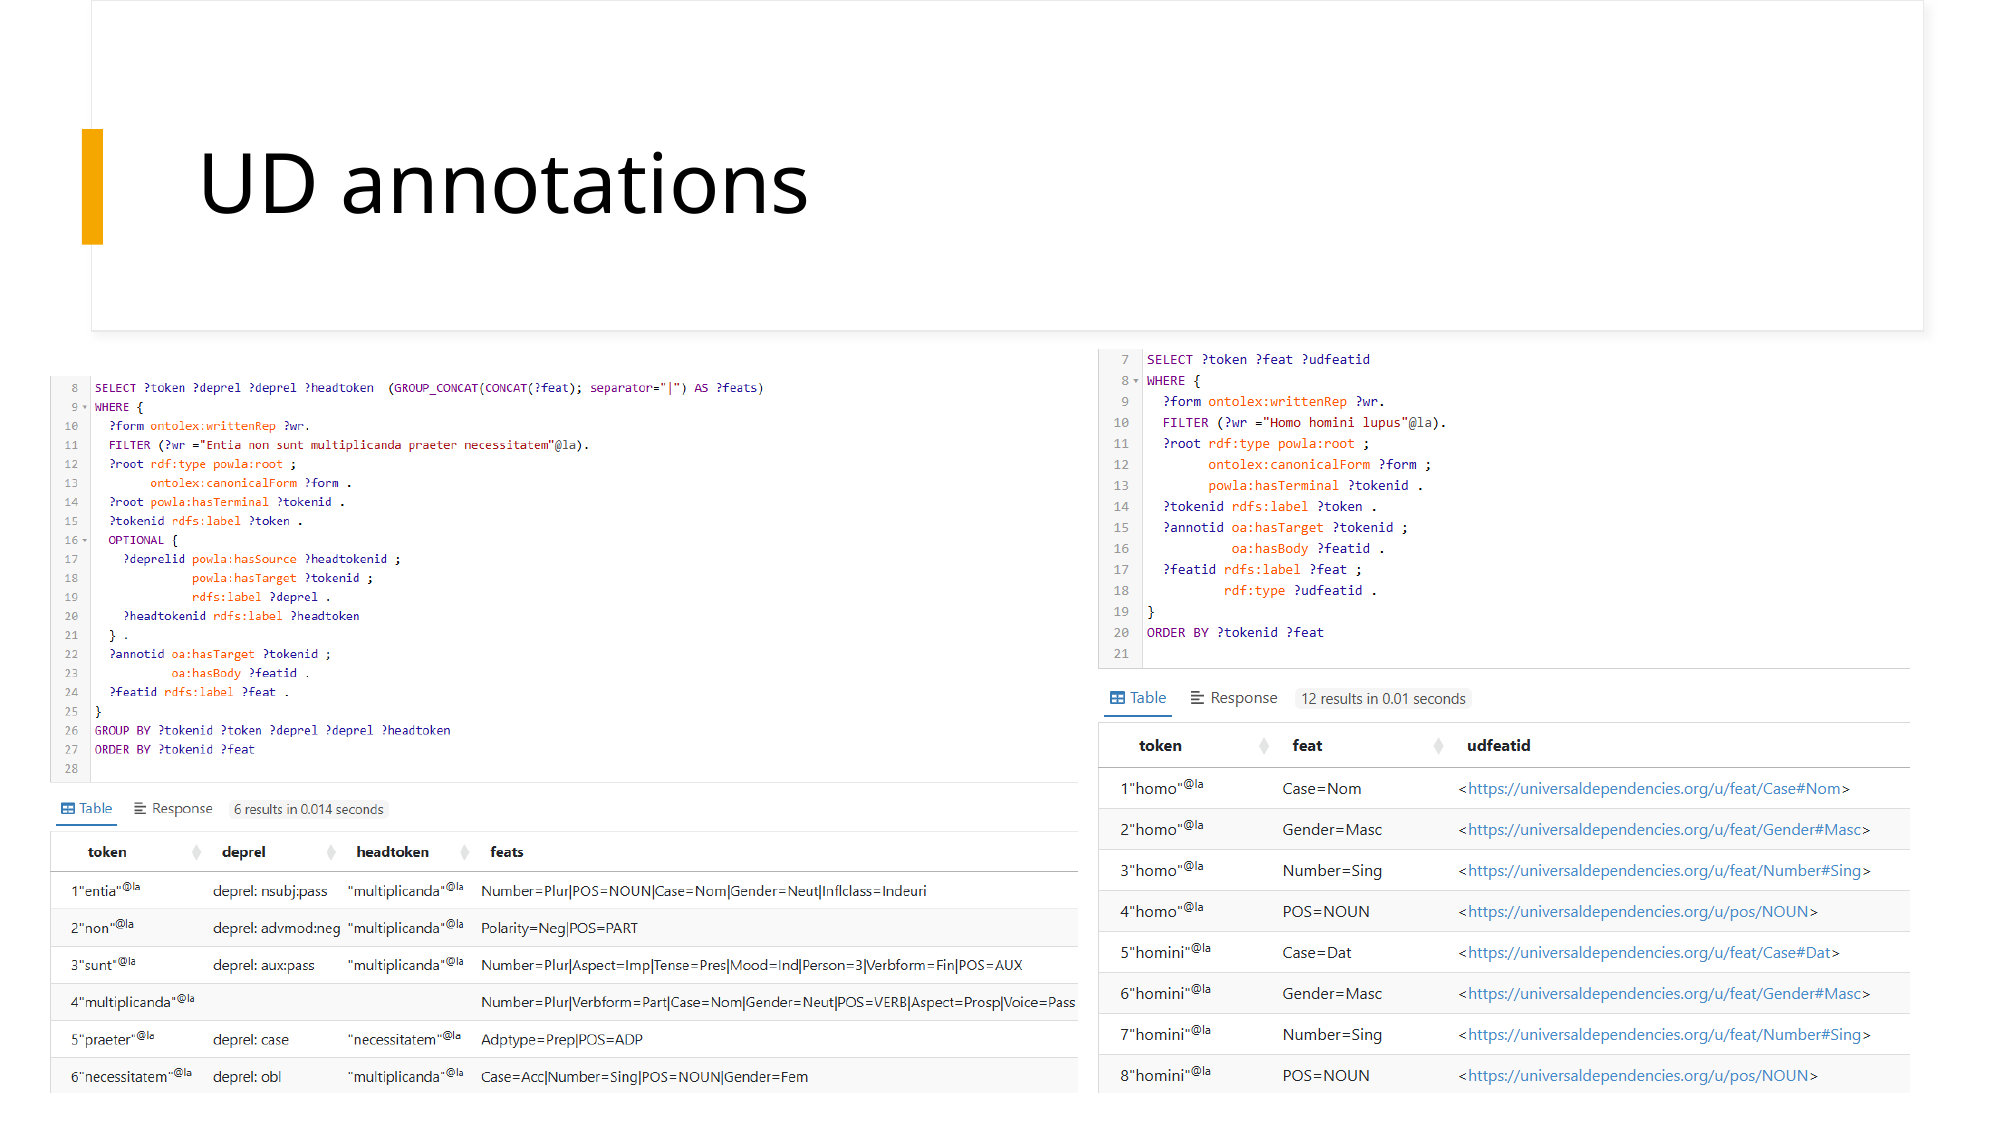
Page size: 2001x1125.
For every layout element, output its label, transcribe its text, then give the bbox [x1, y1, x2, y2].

picture [1097, 349, 1910, 1093]
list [48, 375, 1078, 1093]
title UD annotations [183, 90, 1851, 284]
